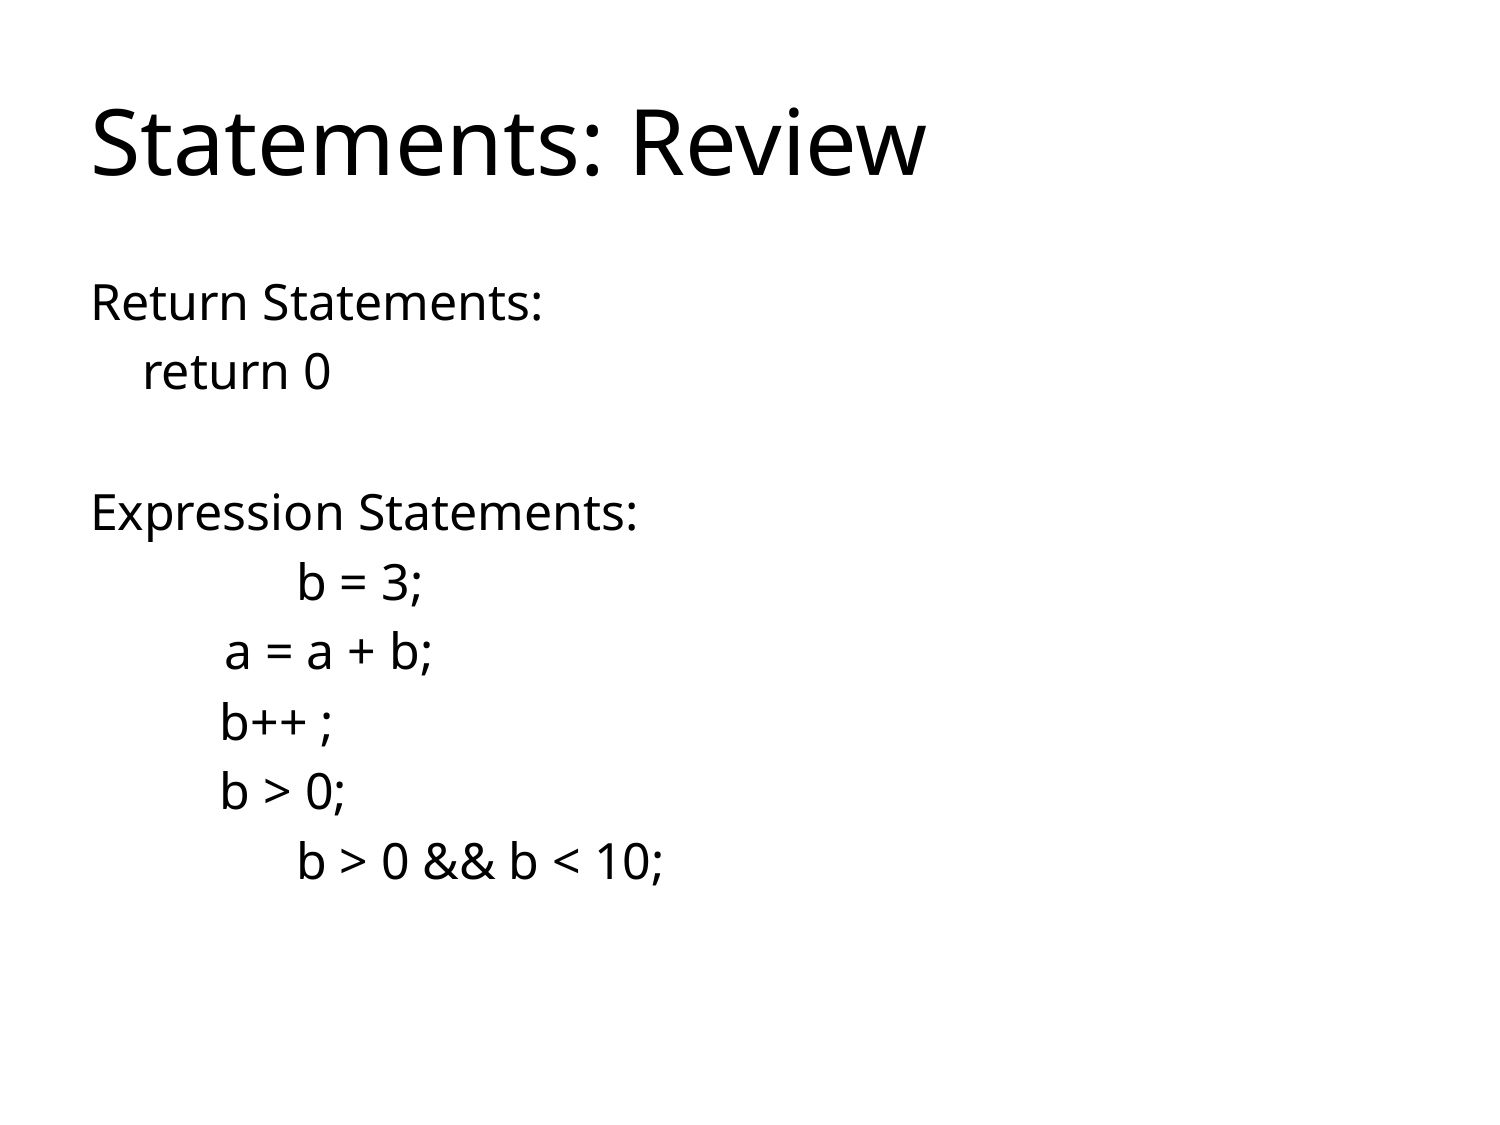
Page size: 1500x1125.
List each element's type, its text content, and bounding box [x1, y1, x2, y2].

list Return Statements: return 0 Expression Statements: b = 3; a = a + b; b++ ; b > 0; b > 0 && b < 10; [75, 262, 1450, 963]
title Statements: Review [75, 45, 1425, 233]
